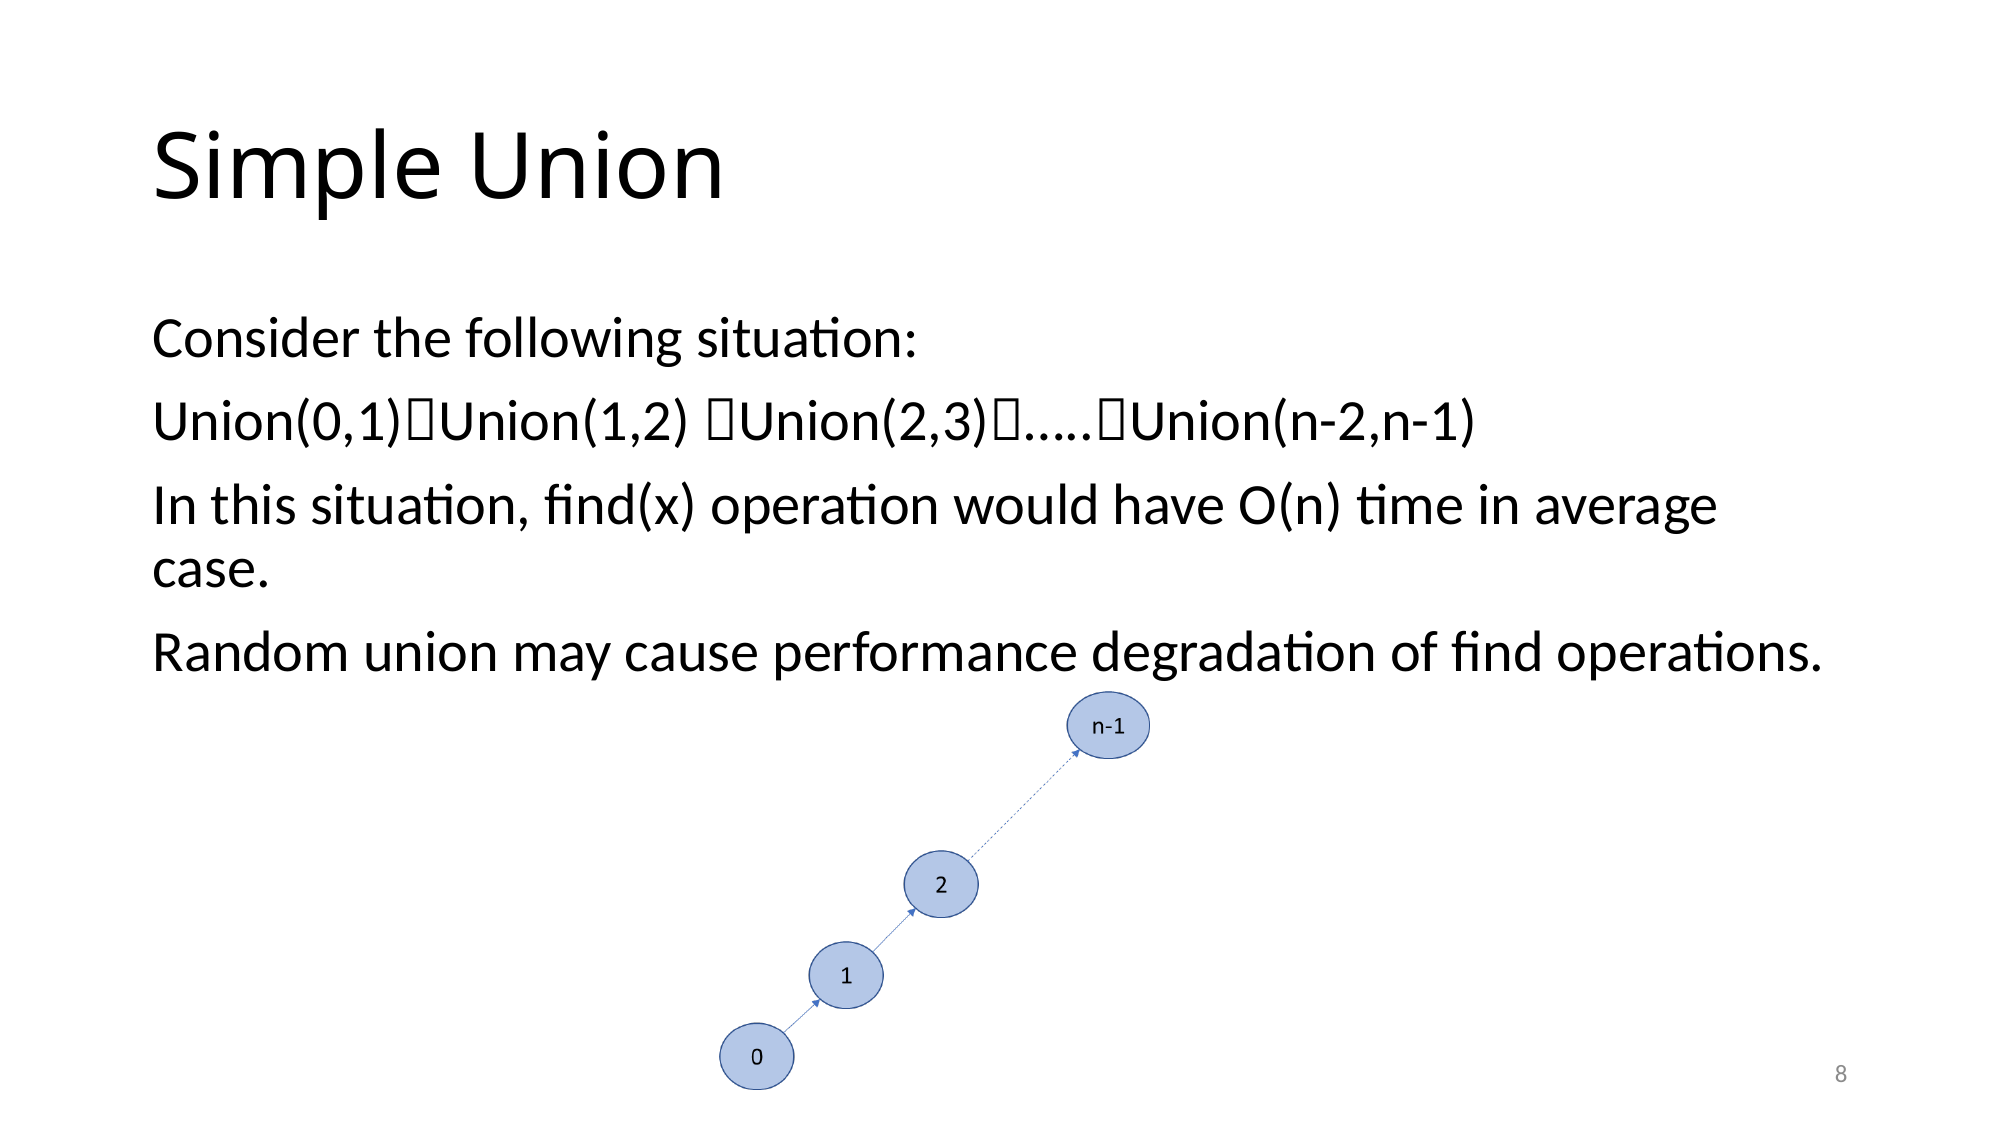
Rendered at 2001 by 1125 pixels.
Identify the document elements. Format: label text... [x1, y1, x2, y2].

slide_number 8 [1412, 1042, 1863, 1103]
list Consider the following situation: Union(0,1)Union(1,2) Union(2,3)…..Union(n-2,n-1) In this situation, find(x) operation would have O(n) time in average case. Random union may cause performance degradation of find operations. [137, 299, 1863, 1014]
title Simple Union [137, 59, 1863, 278]
picture [719, 691, 1150, 1090]
